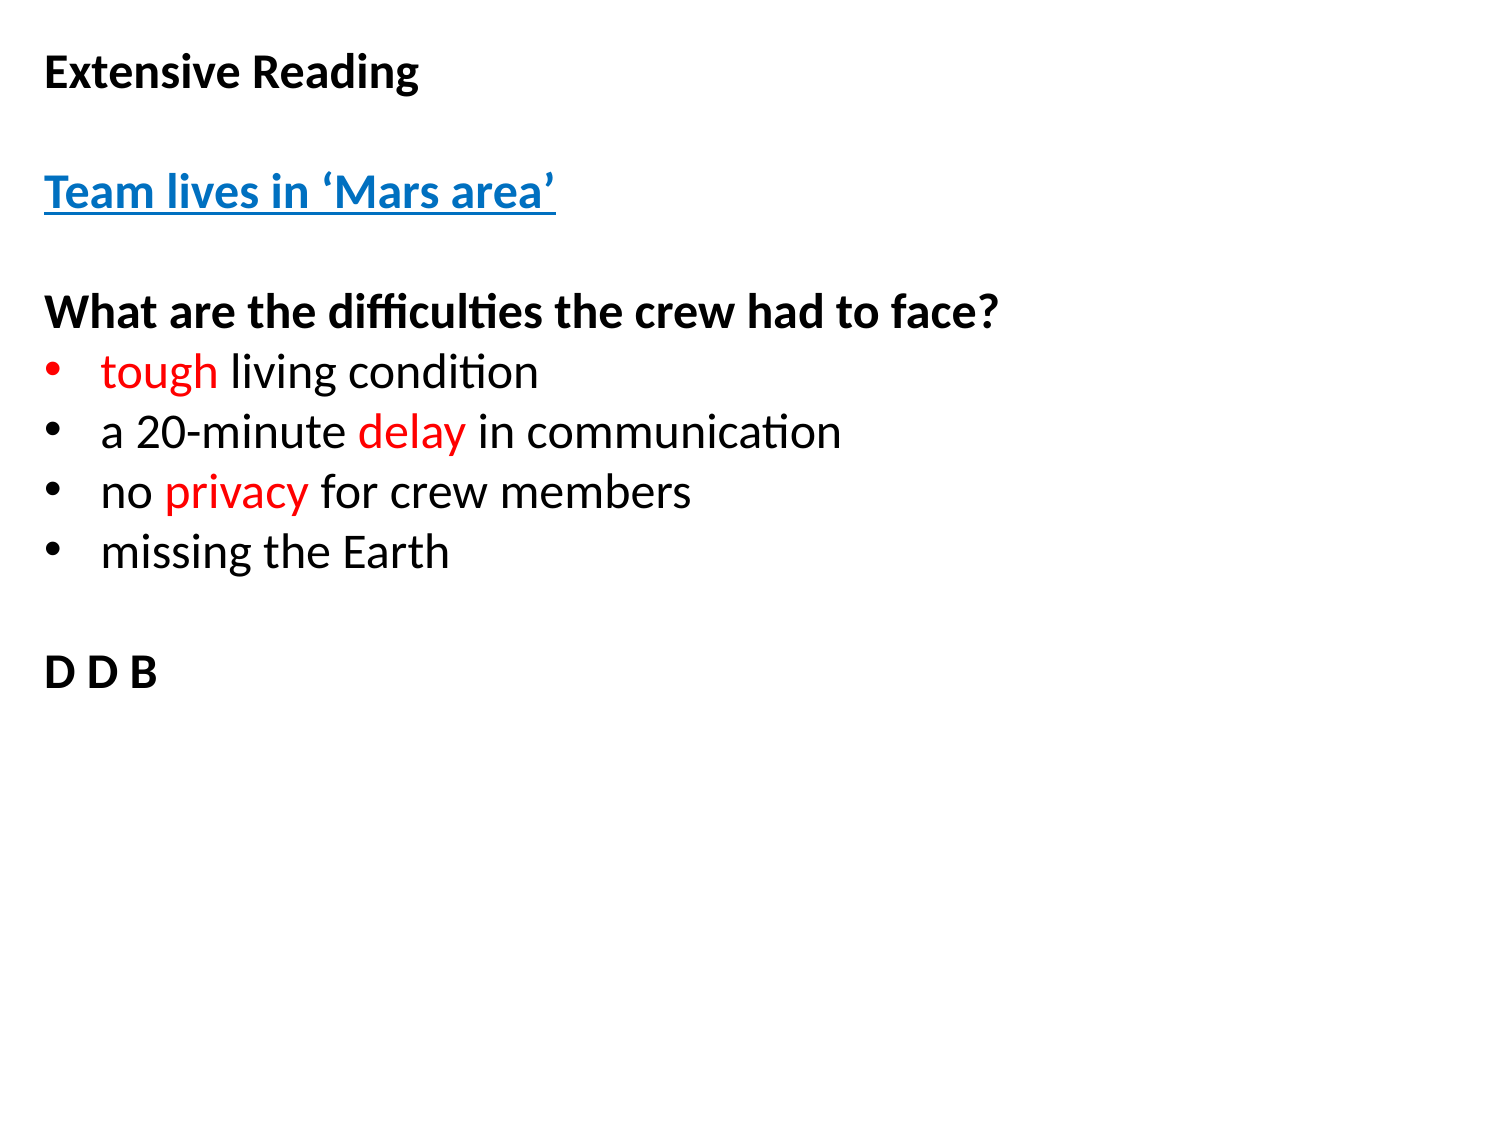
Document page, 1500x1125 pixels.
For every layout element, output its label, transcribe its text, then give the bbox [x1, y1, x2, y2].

text_box Extensive Reading Team lives in ‘Mars area’ What are the difficulties the crew had to face? tough living condition a 20-minute delay in communication no privacy for crew members missing the Earth D D B [29, 30, 1471, 706]
